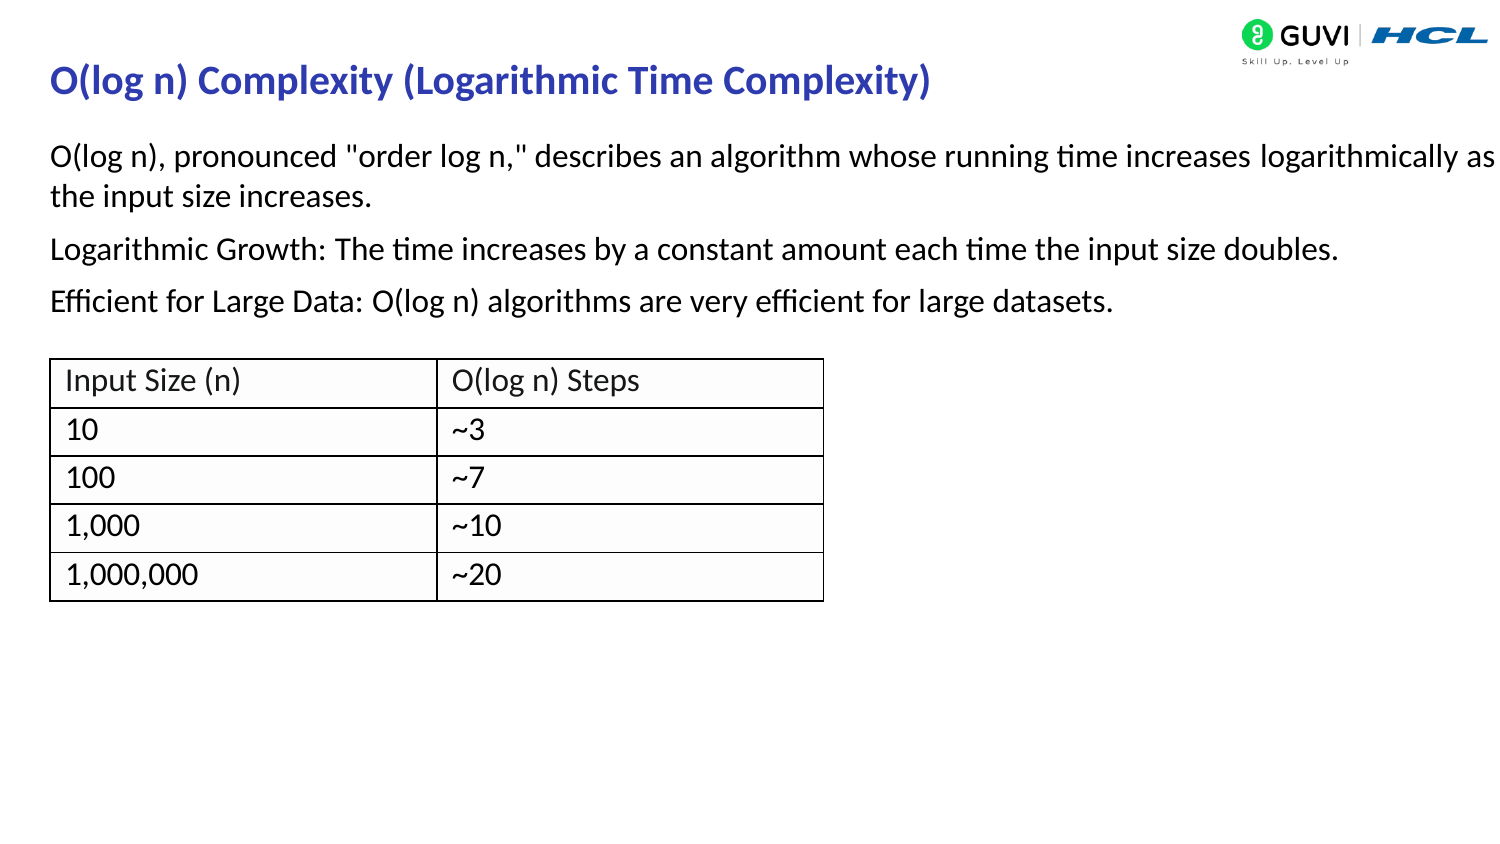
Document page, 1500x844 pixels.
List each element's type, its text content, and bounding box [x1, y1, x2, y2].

table_cell 1,000 [51, 505, 436, 552]
list O(log n), pronounced "order log n," describes an algorithm whose running time increases logarithmically as the input size increases. Logarithmic Growth: The time increases by a constant amount each time the input size doubles. Efficient for Large Data: O(log n) algorithms are very efficient for large datasets. [50, 134, 1500, 657]
table_cell ~7 [438, 457, 823, 503]
table_cell 1,000,000 [51, 553, 436, 600]
table_cell 100 [51, 457, 436, 503]
table_header O(log n) Steps [438, 360, 823, 407]
table_cell ~20 [438, 553, 823, 600]
table_cell ~3 [438, 409, 823, 455]
table_cell ~10 [438, 505, 823, 552]
picture [1242, 18, 1488, 71]
table_cell 10 [51, 409, 436, 455]
title O(log n) Complexity (Logarithmic Time Complexity) [50, 52, 1275, 134]
table_header Input Size (n) [51, 360, 436, 407]
